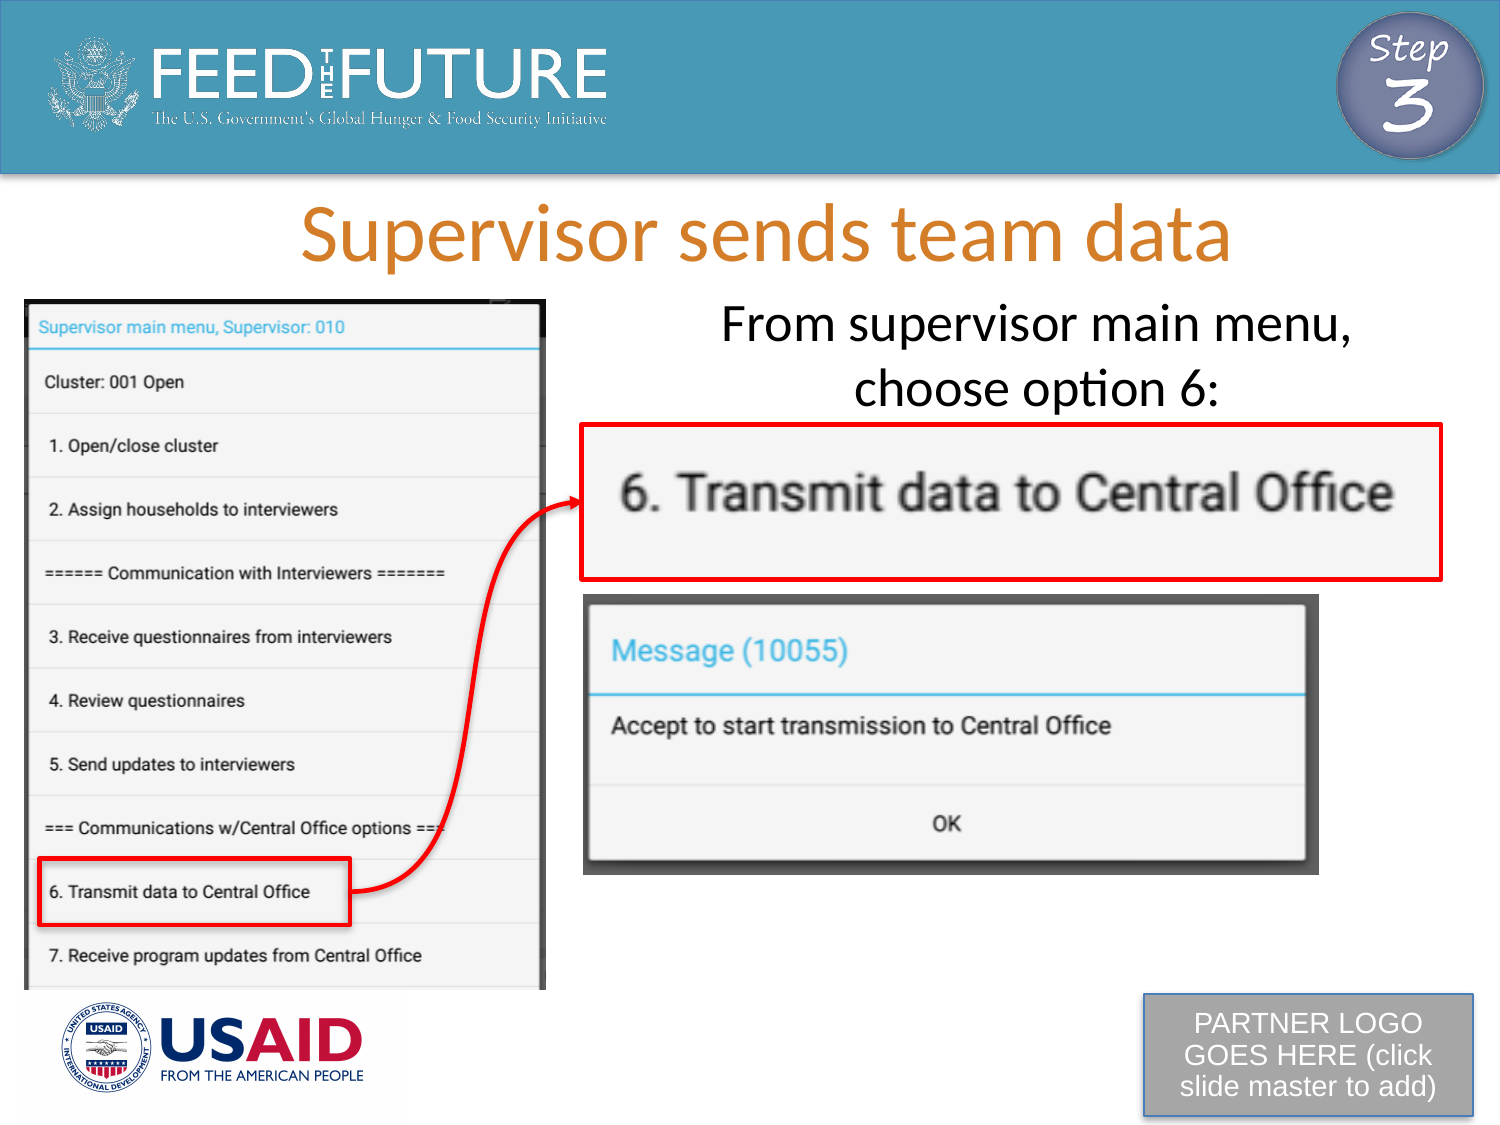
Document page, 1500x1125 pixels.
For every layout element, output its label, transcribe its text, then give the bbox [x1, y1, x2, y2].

picture [1334, 8, 1492, 174]
picture [17, 299, 546, 1125]
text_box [349, 501, 585, 892]
title Supervisor sends team data [205, 171, 1330, 272]
text_box From supervisor main menu, choose option 6: [637, 280, 1439, 425]
picture [583, 426, 1439, 578]
picture [583, 594, 1319, 875]
